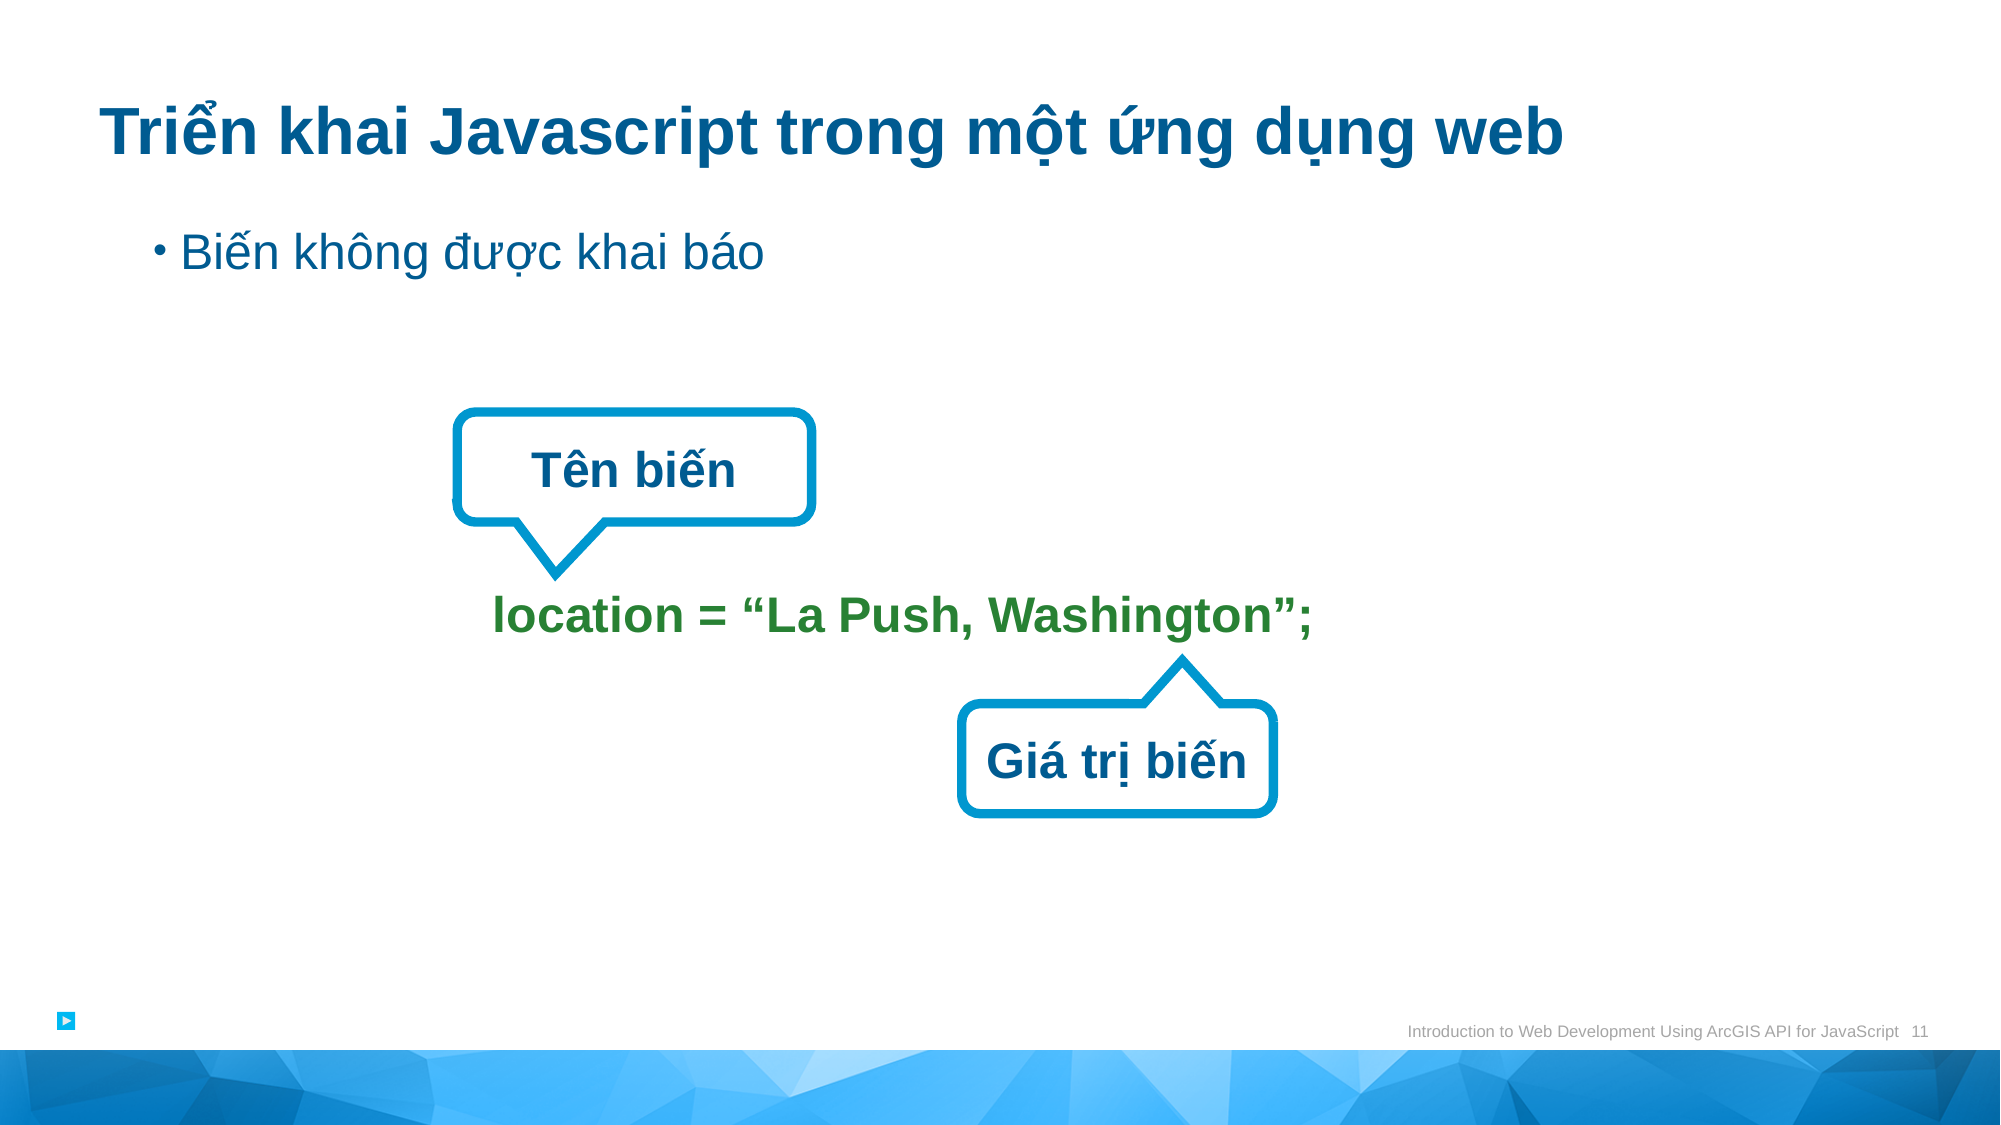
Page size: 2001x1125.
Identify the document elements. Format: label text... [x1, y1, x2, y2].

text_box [457, 411, 1446, 814]
title Triển khai Javascript trong một ứng dụng web [99, 87, 1900, 178]
picture [0, 1050, 2000, 1125]
text_box Biến không được khai báo [137, 212, 1863, 1013]
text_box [57, 1011, 76, 1030]
